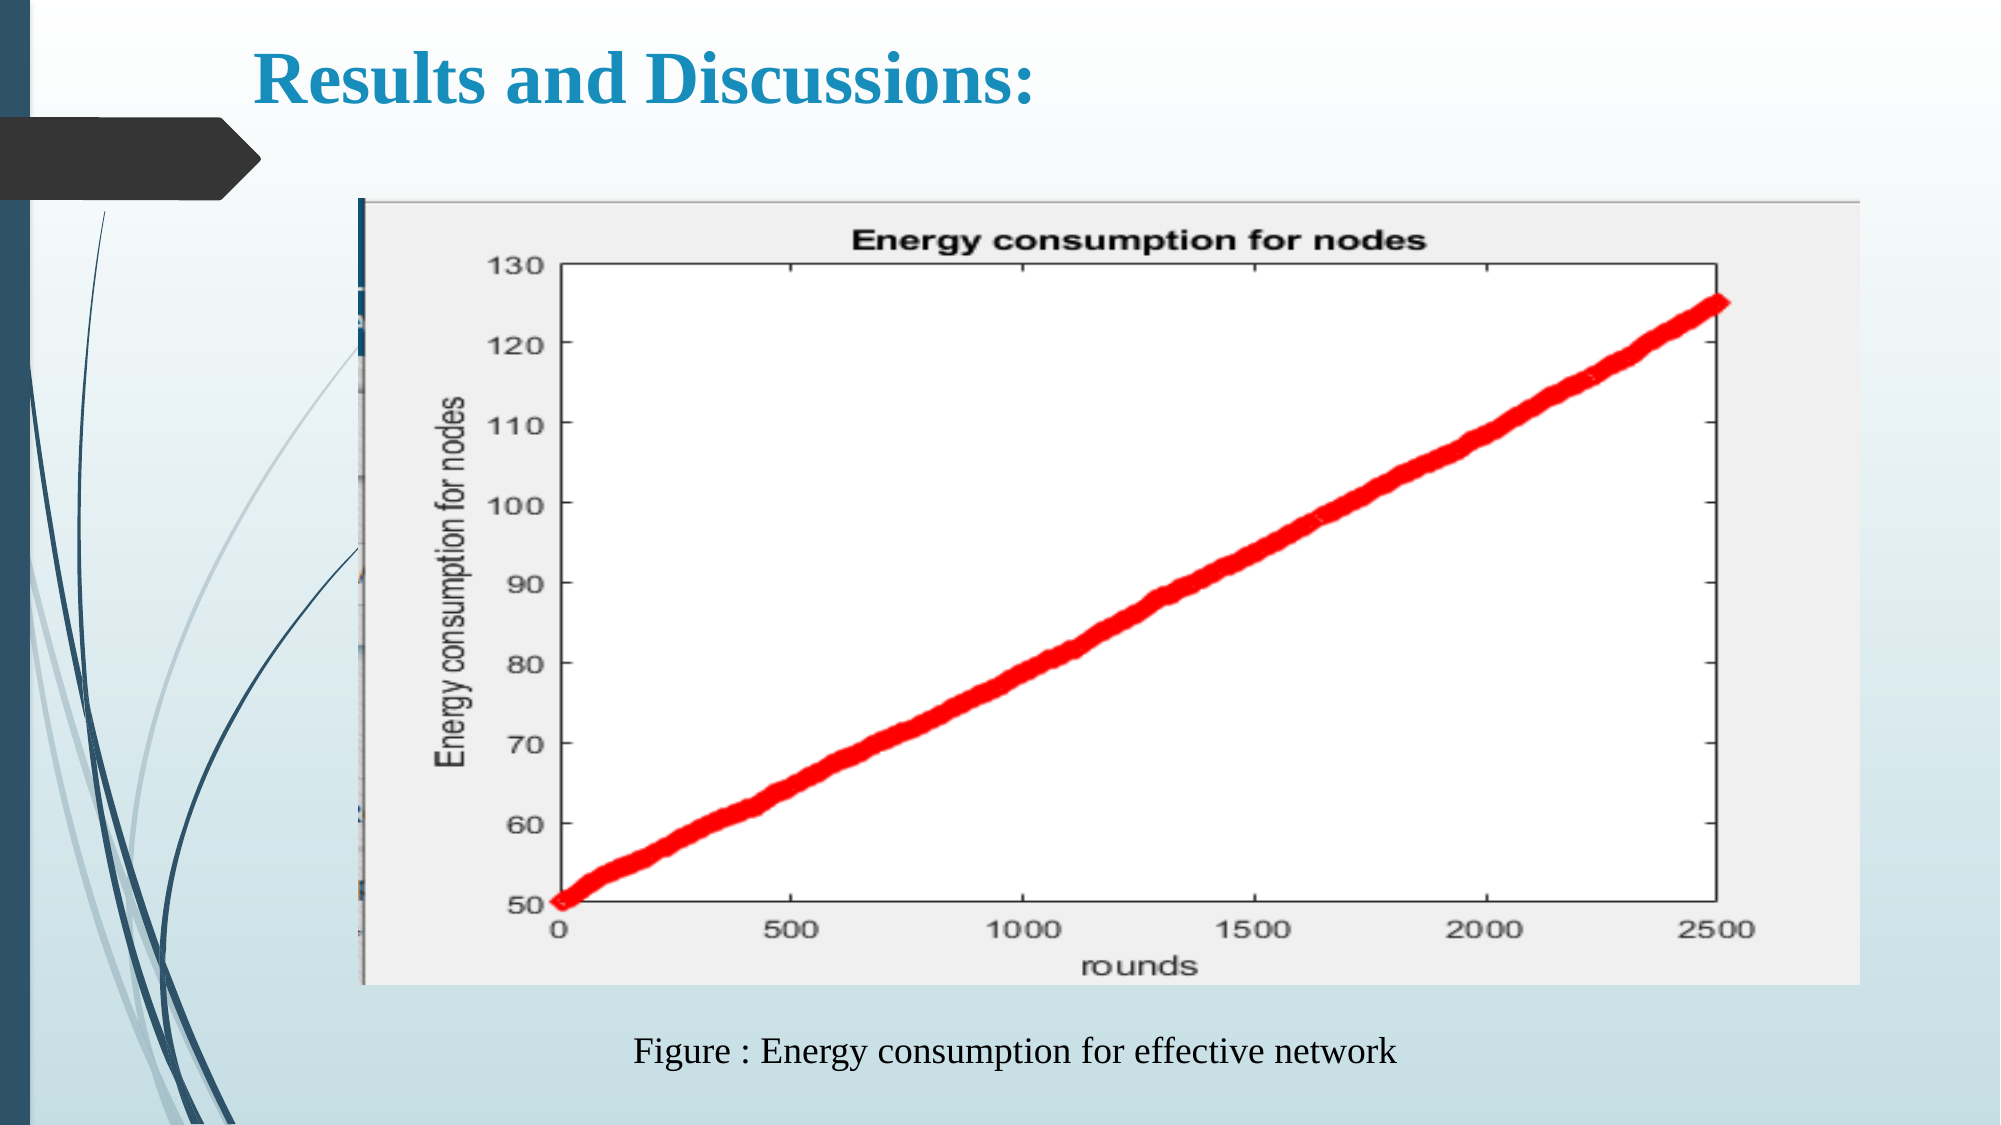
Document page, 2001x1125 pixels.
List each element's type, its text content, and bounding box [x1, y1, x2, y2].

text_box Figure : Energy consumption for effective network [618, 1018, 1423, 1079]
picture [358, 198, 1860, 986]
title Results and Discussions: [238, 20, 1701, 231]
